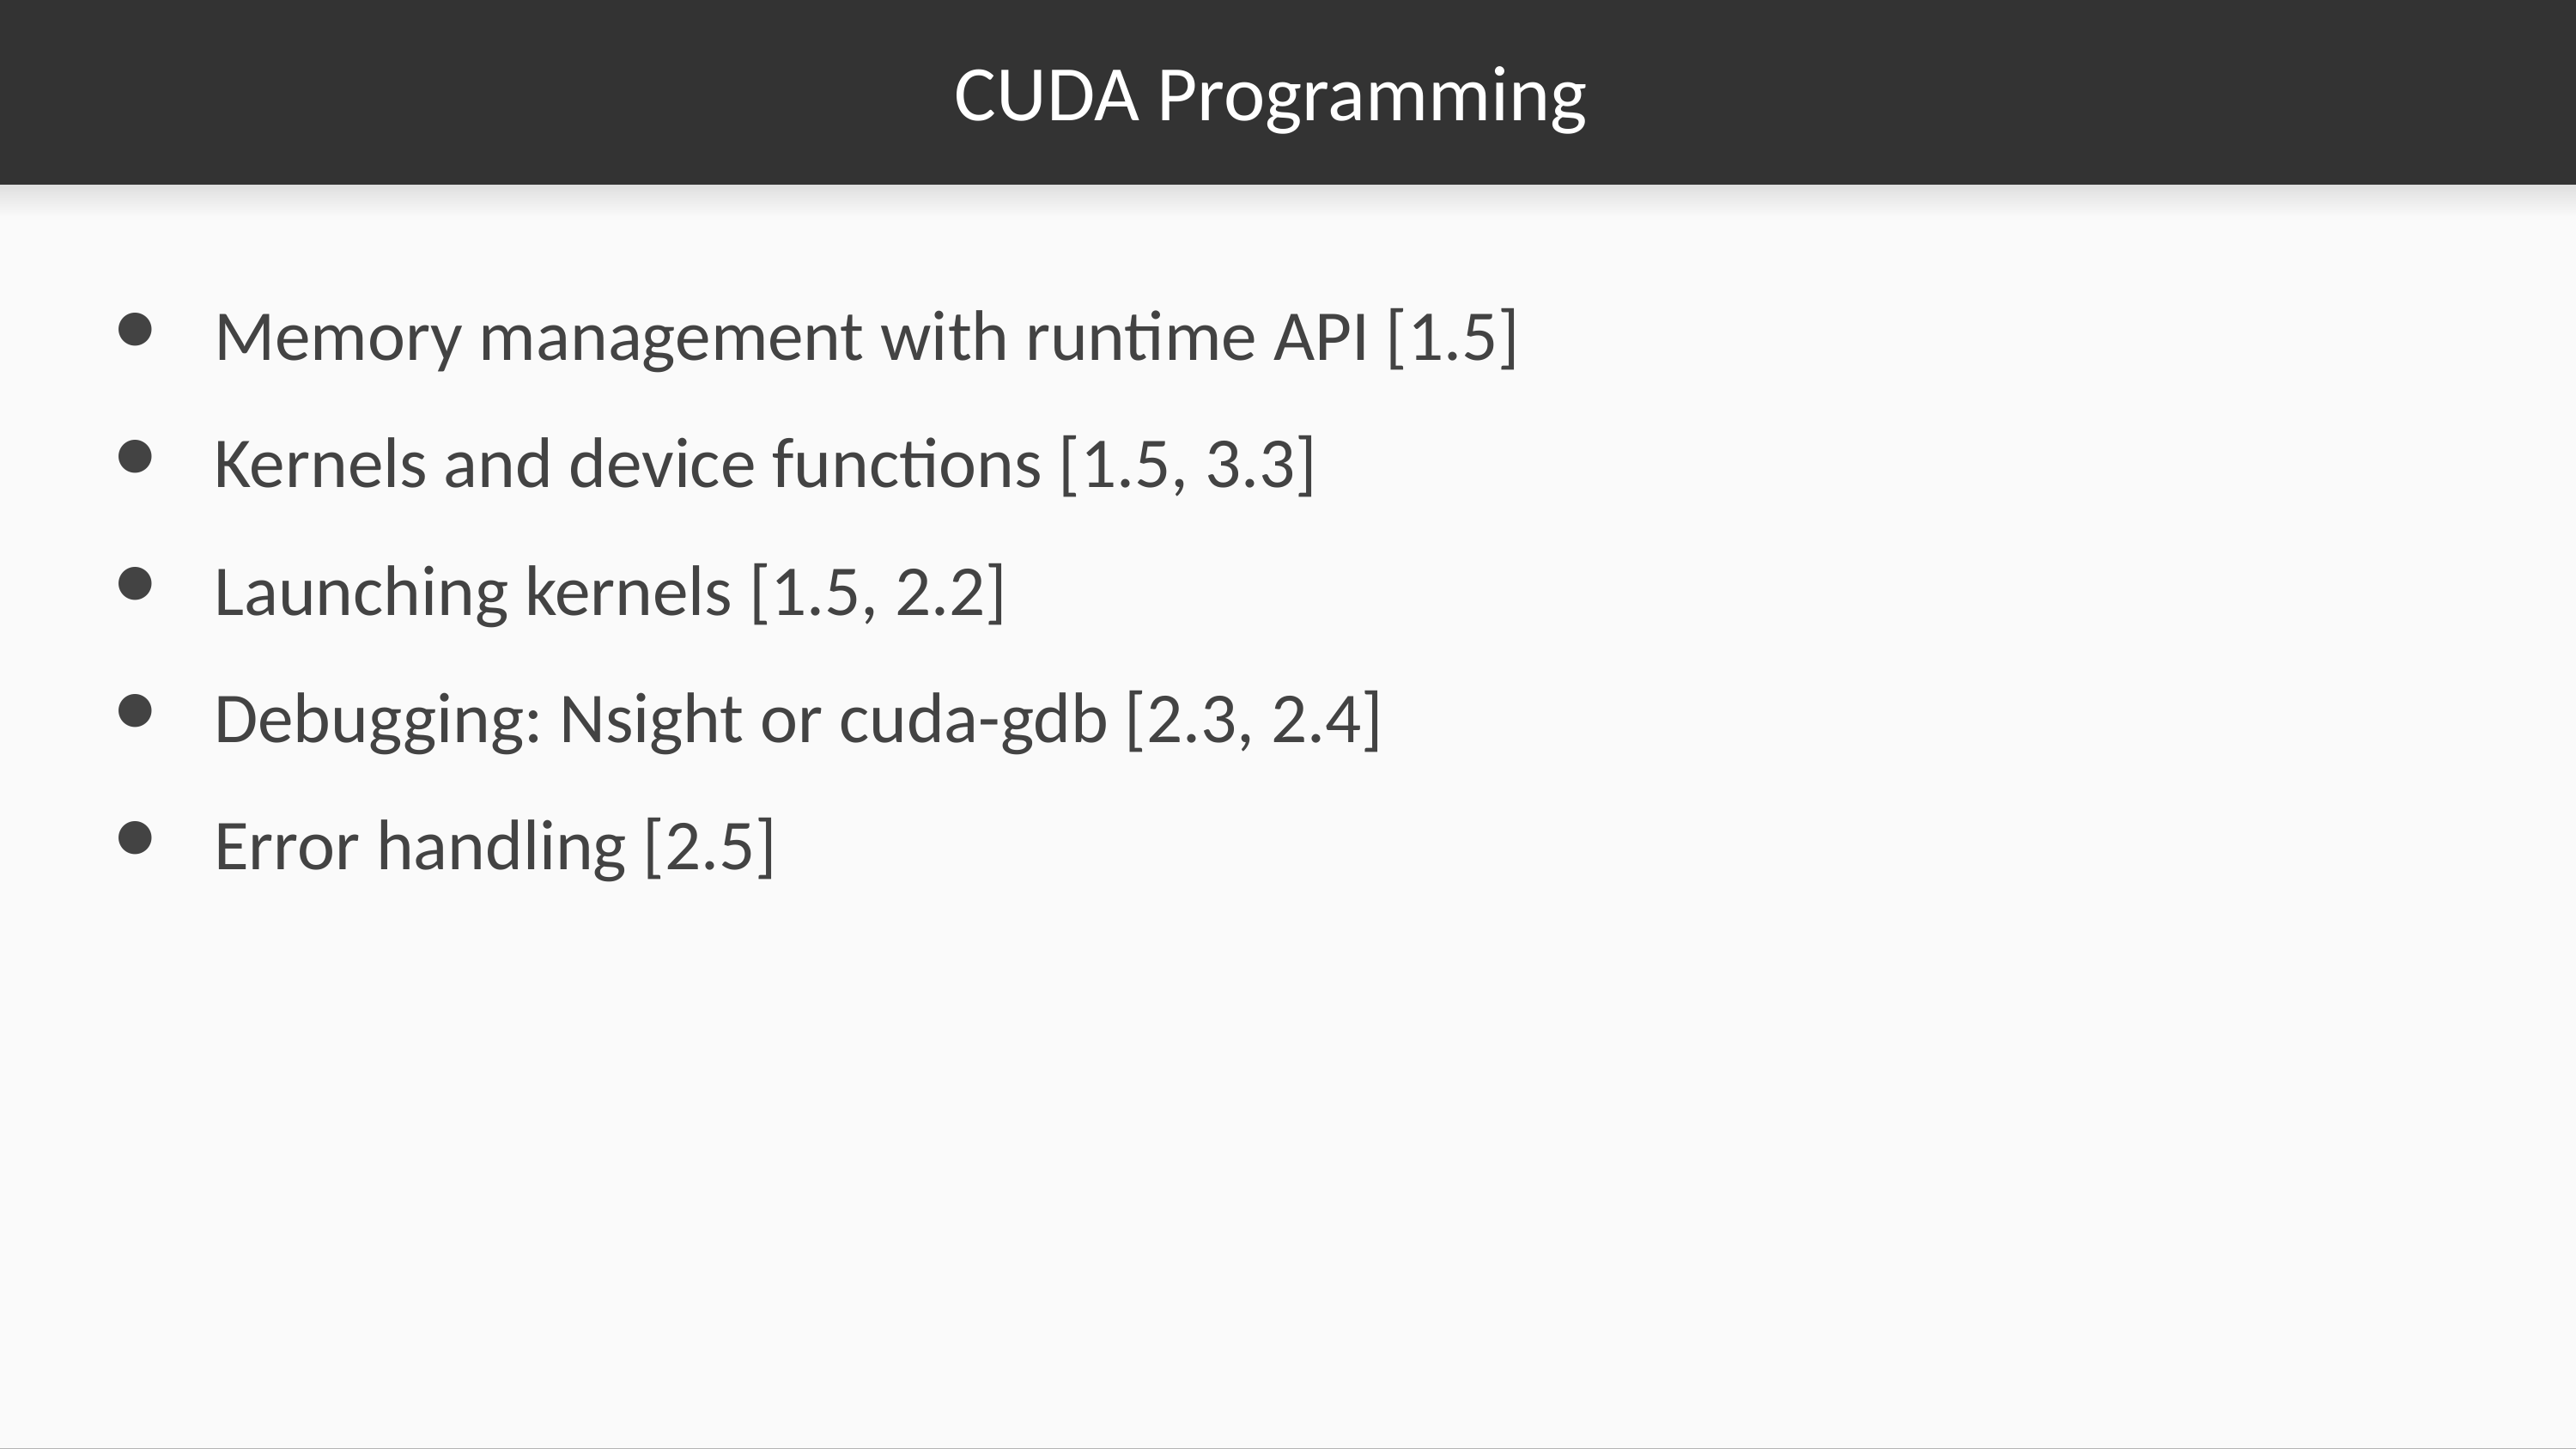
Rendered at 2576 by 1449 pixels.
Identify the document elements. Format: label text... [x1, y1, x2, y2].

title CUDA Programming [27, 4, 2514, 174]
list Memory management with runtime API [1.5] Kernels and device functions [1.5, 3.3] Launching kernels [1.5, 2.2] Debugging: Nsight or cuda-gdb [2.3, 2.4] Error handling [2.5] [59, 250, 2514, 1384]
